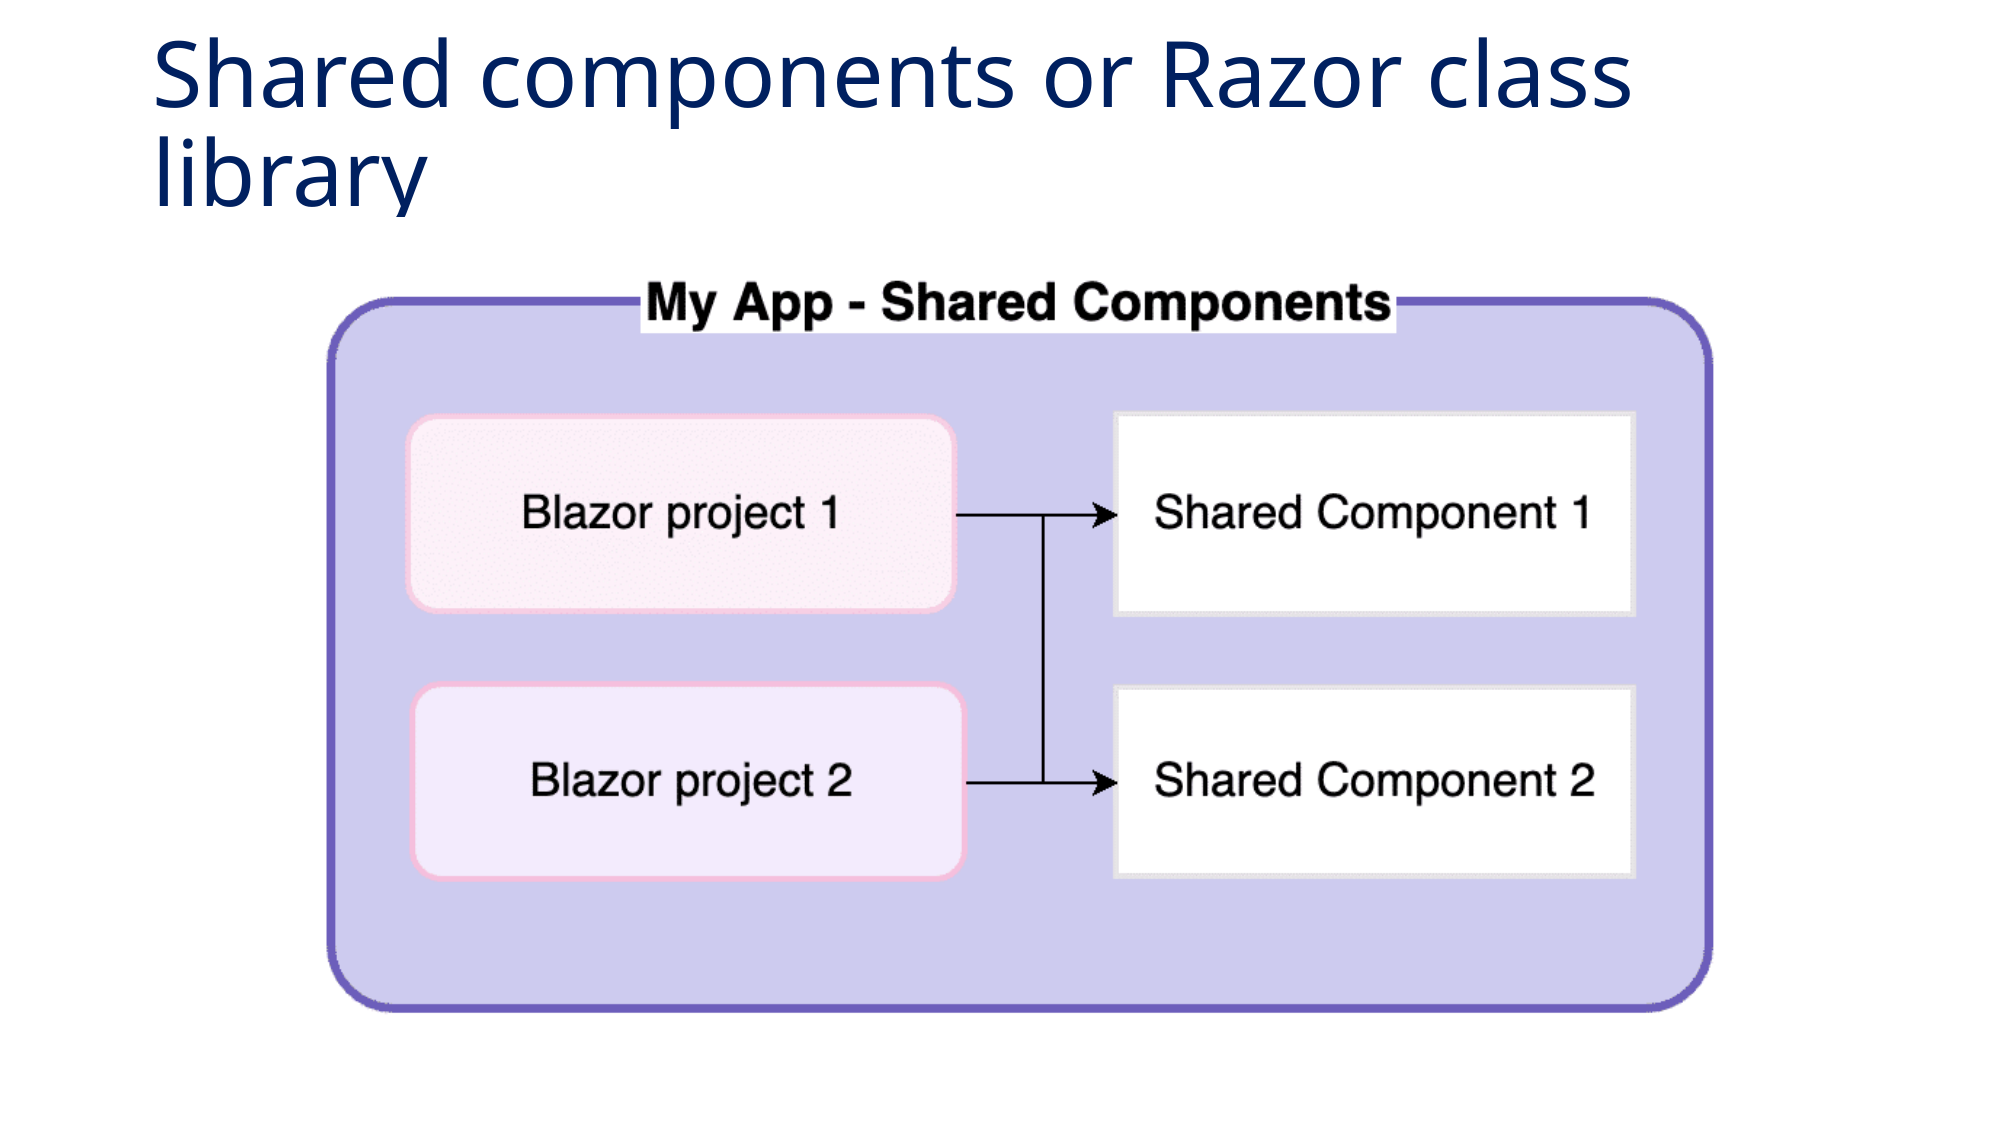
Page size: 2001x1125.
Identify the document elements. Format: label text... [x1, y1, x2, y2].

picture [257, 217, 1792, 1096]
title Shared components or Razor class library [137, 59, 1863, 194]
